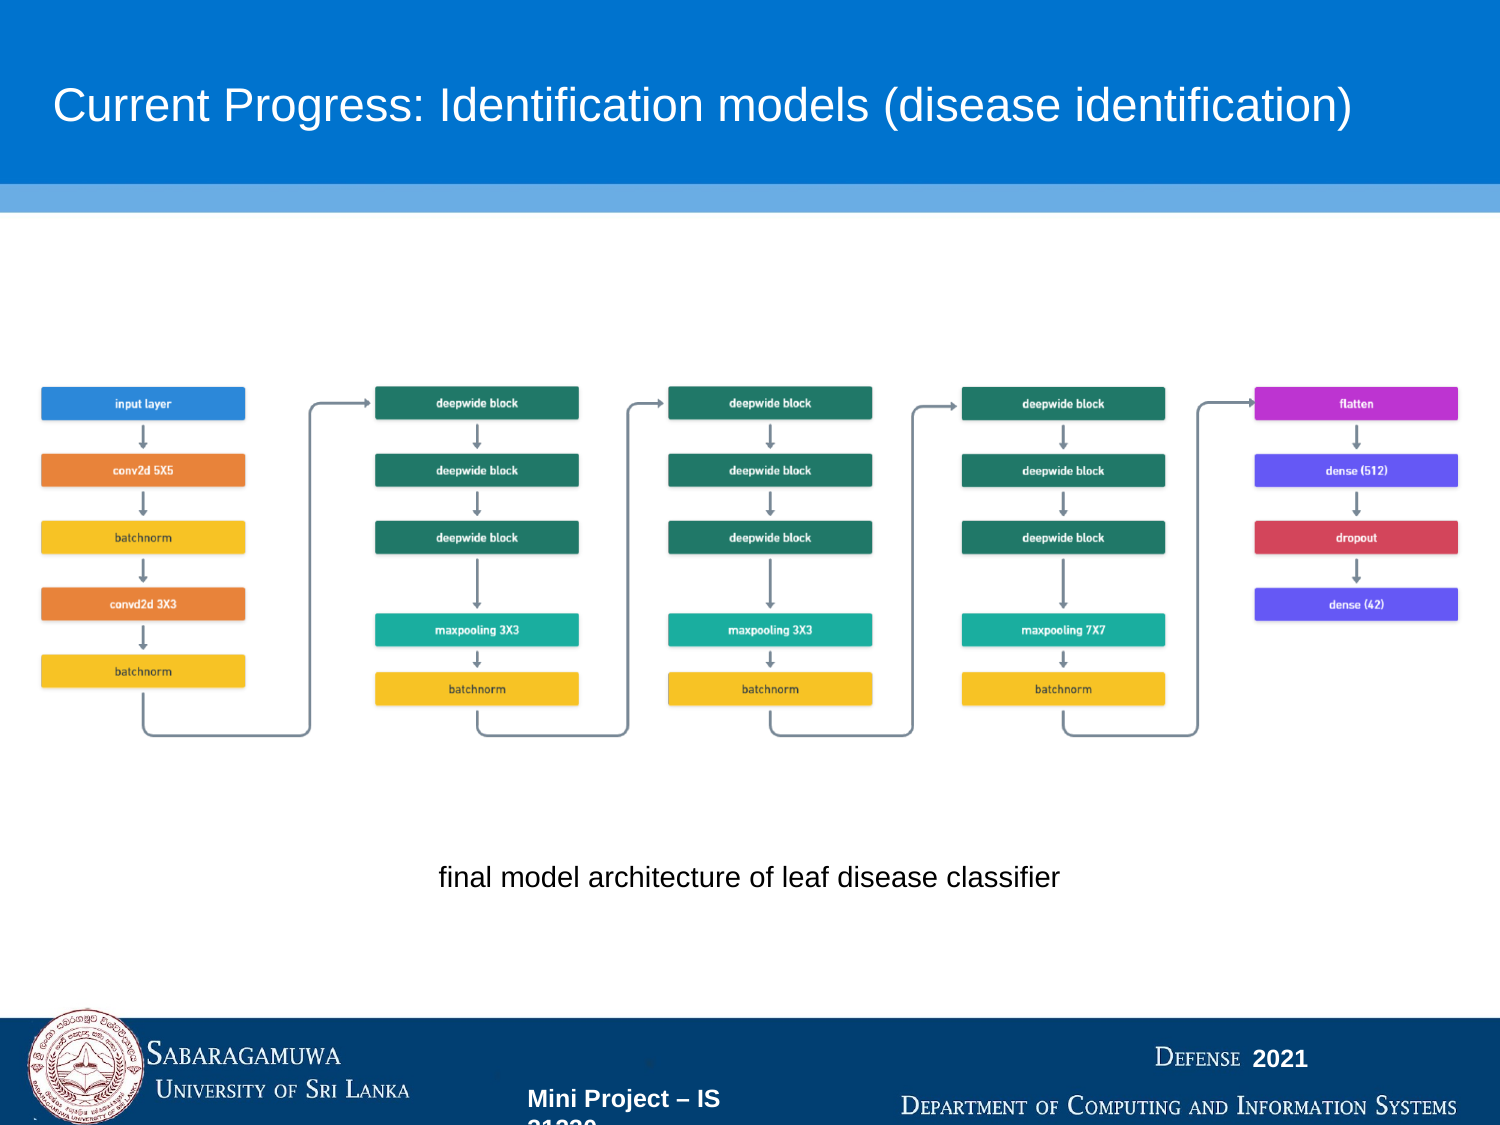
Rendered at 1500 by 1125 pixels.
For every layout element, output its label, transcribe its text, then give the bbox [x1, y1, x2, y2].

picture [0, 0, 1500, 1125]
text_box Mini Project – IS 31230 [512, 1074, 813, 1125]
text_box final model architecture of leaf disease classifier [266, 842, 1234, 908]
title Current Progress: Identification models (disease identification) [37, 37, 1388, 225]
text_box 2021 [1237, 1035, 1325, 1081]
